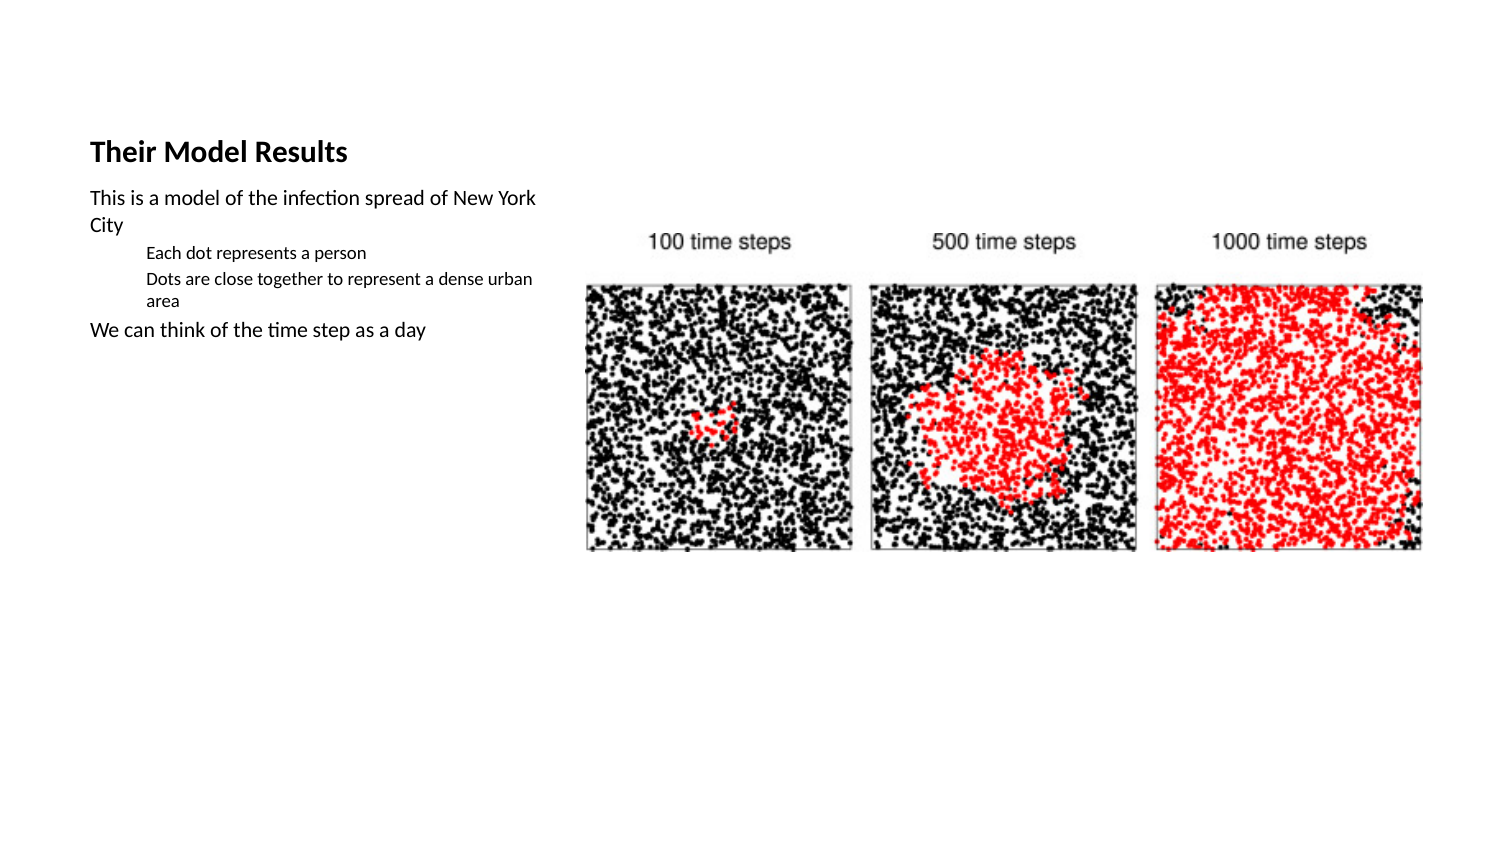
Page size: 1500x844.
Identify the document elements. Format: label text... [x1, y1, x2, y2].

picture [585, 233, 1424, 553]
list This is a model of the infection spread of New York City Each dot represents a person Dots are close together to represent a dense urban area We can think of the time step as a day [75, 176, 569, 754]
title Their Model Results [75, 33, 569, 176]
